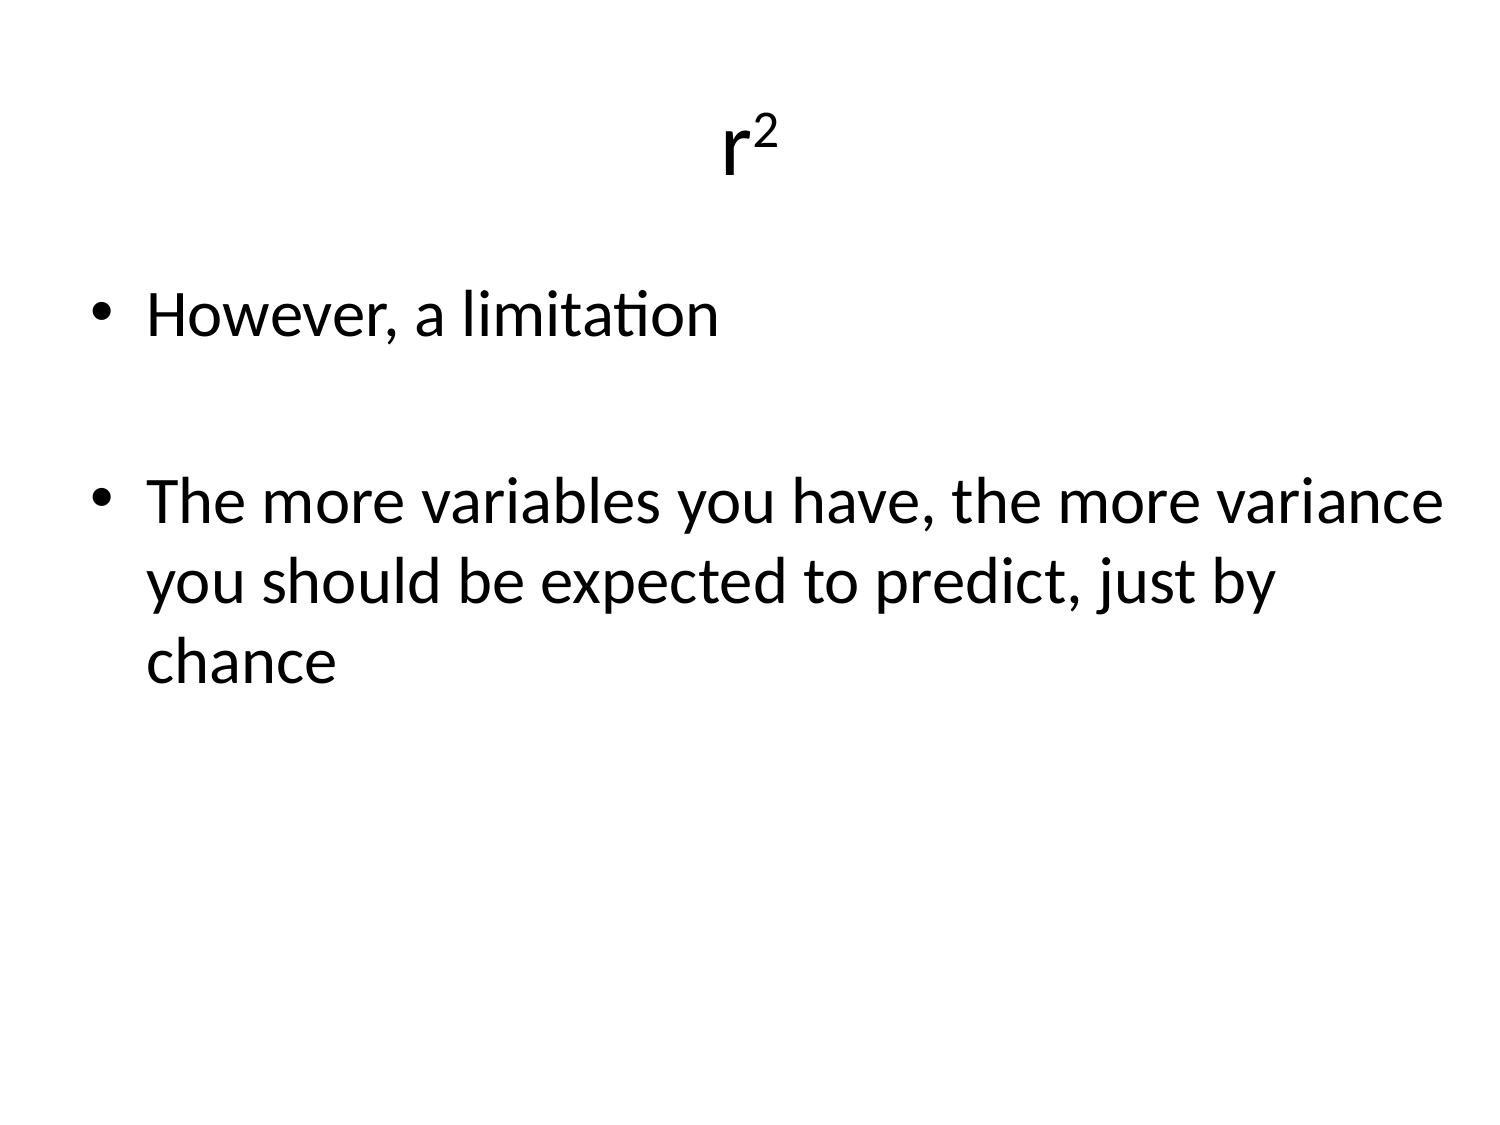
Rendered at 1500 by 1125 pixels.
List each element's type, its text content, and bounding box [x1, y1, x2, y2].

title r2 [75, 45, 1425, 233]
list However, a limitation The more variables you have, the more variance you should be expected to predict, just by chance [75, 262, 1463, 1005]
